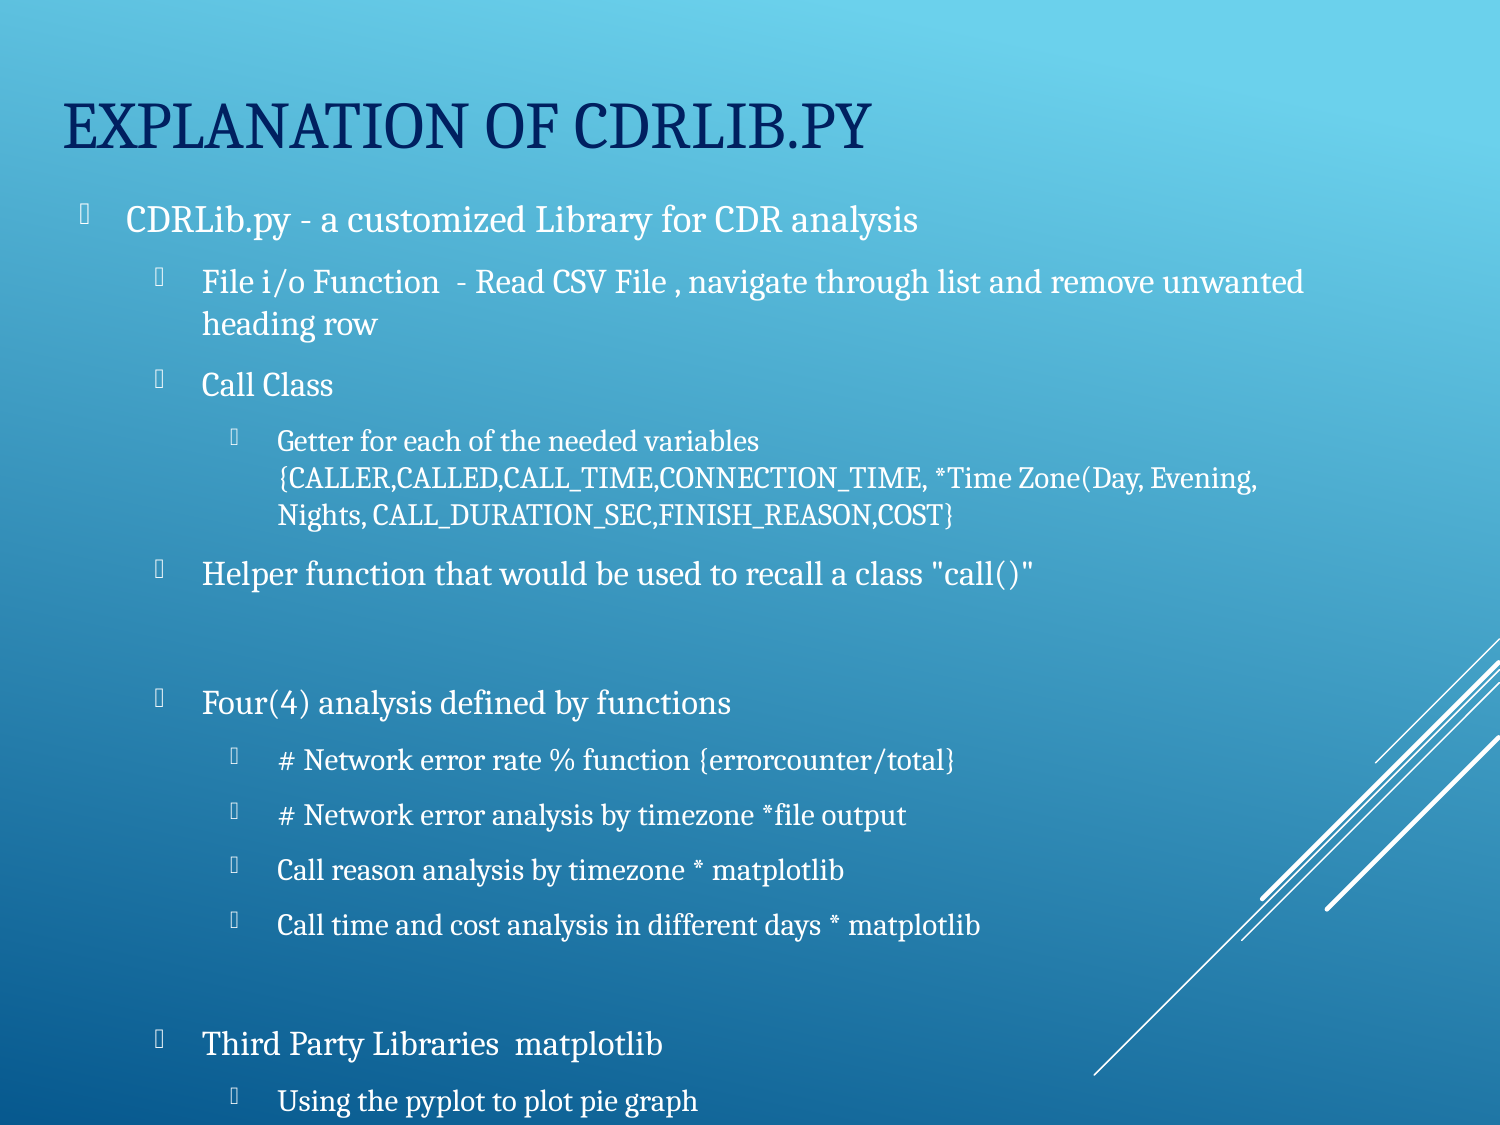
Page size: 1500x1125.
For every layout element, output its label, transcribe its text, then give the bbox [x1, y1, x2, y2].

title Explanation of cdrlIB.PY [47, 56, 1123, 187]
list CDRLib.py - a customized Library for CDR analysis File i/o Function - Read CSV File , navigate through list and remove unwanted heading row Call Class Getter for each of the needed variables {CALLER,CALLED,CALL_TIME,CONNECTION_TIME, *Time Zone(Day, Evening, Nights, CALL_DURATION_SEC,FINISH_REASON,COST} Helper function that would be used to recall a class "call()" Four(4) analysis defined by functions # Network error rate % function {errorcounter/total} # Network error analysis by timezone *file output Call reason analysis by timezone * matplotlib Call time and cost analysis in different days * matplotlib Third Party Libraries matplotlib Using the pyplot to plot pie graph [64, 186, 1362, 1125]
